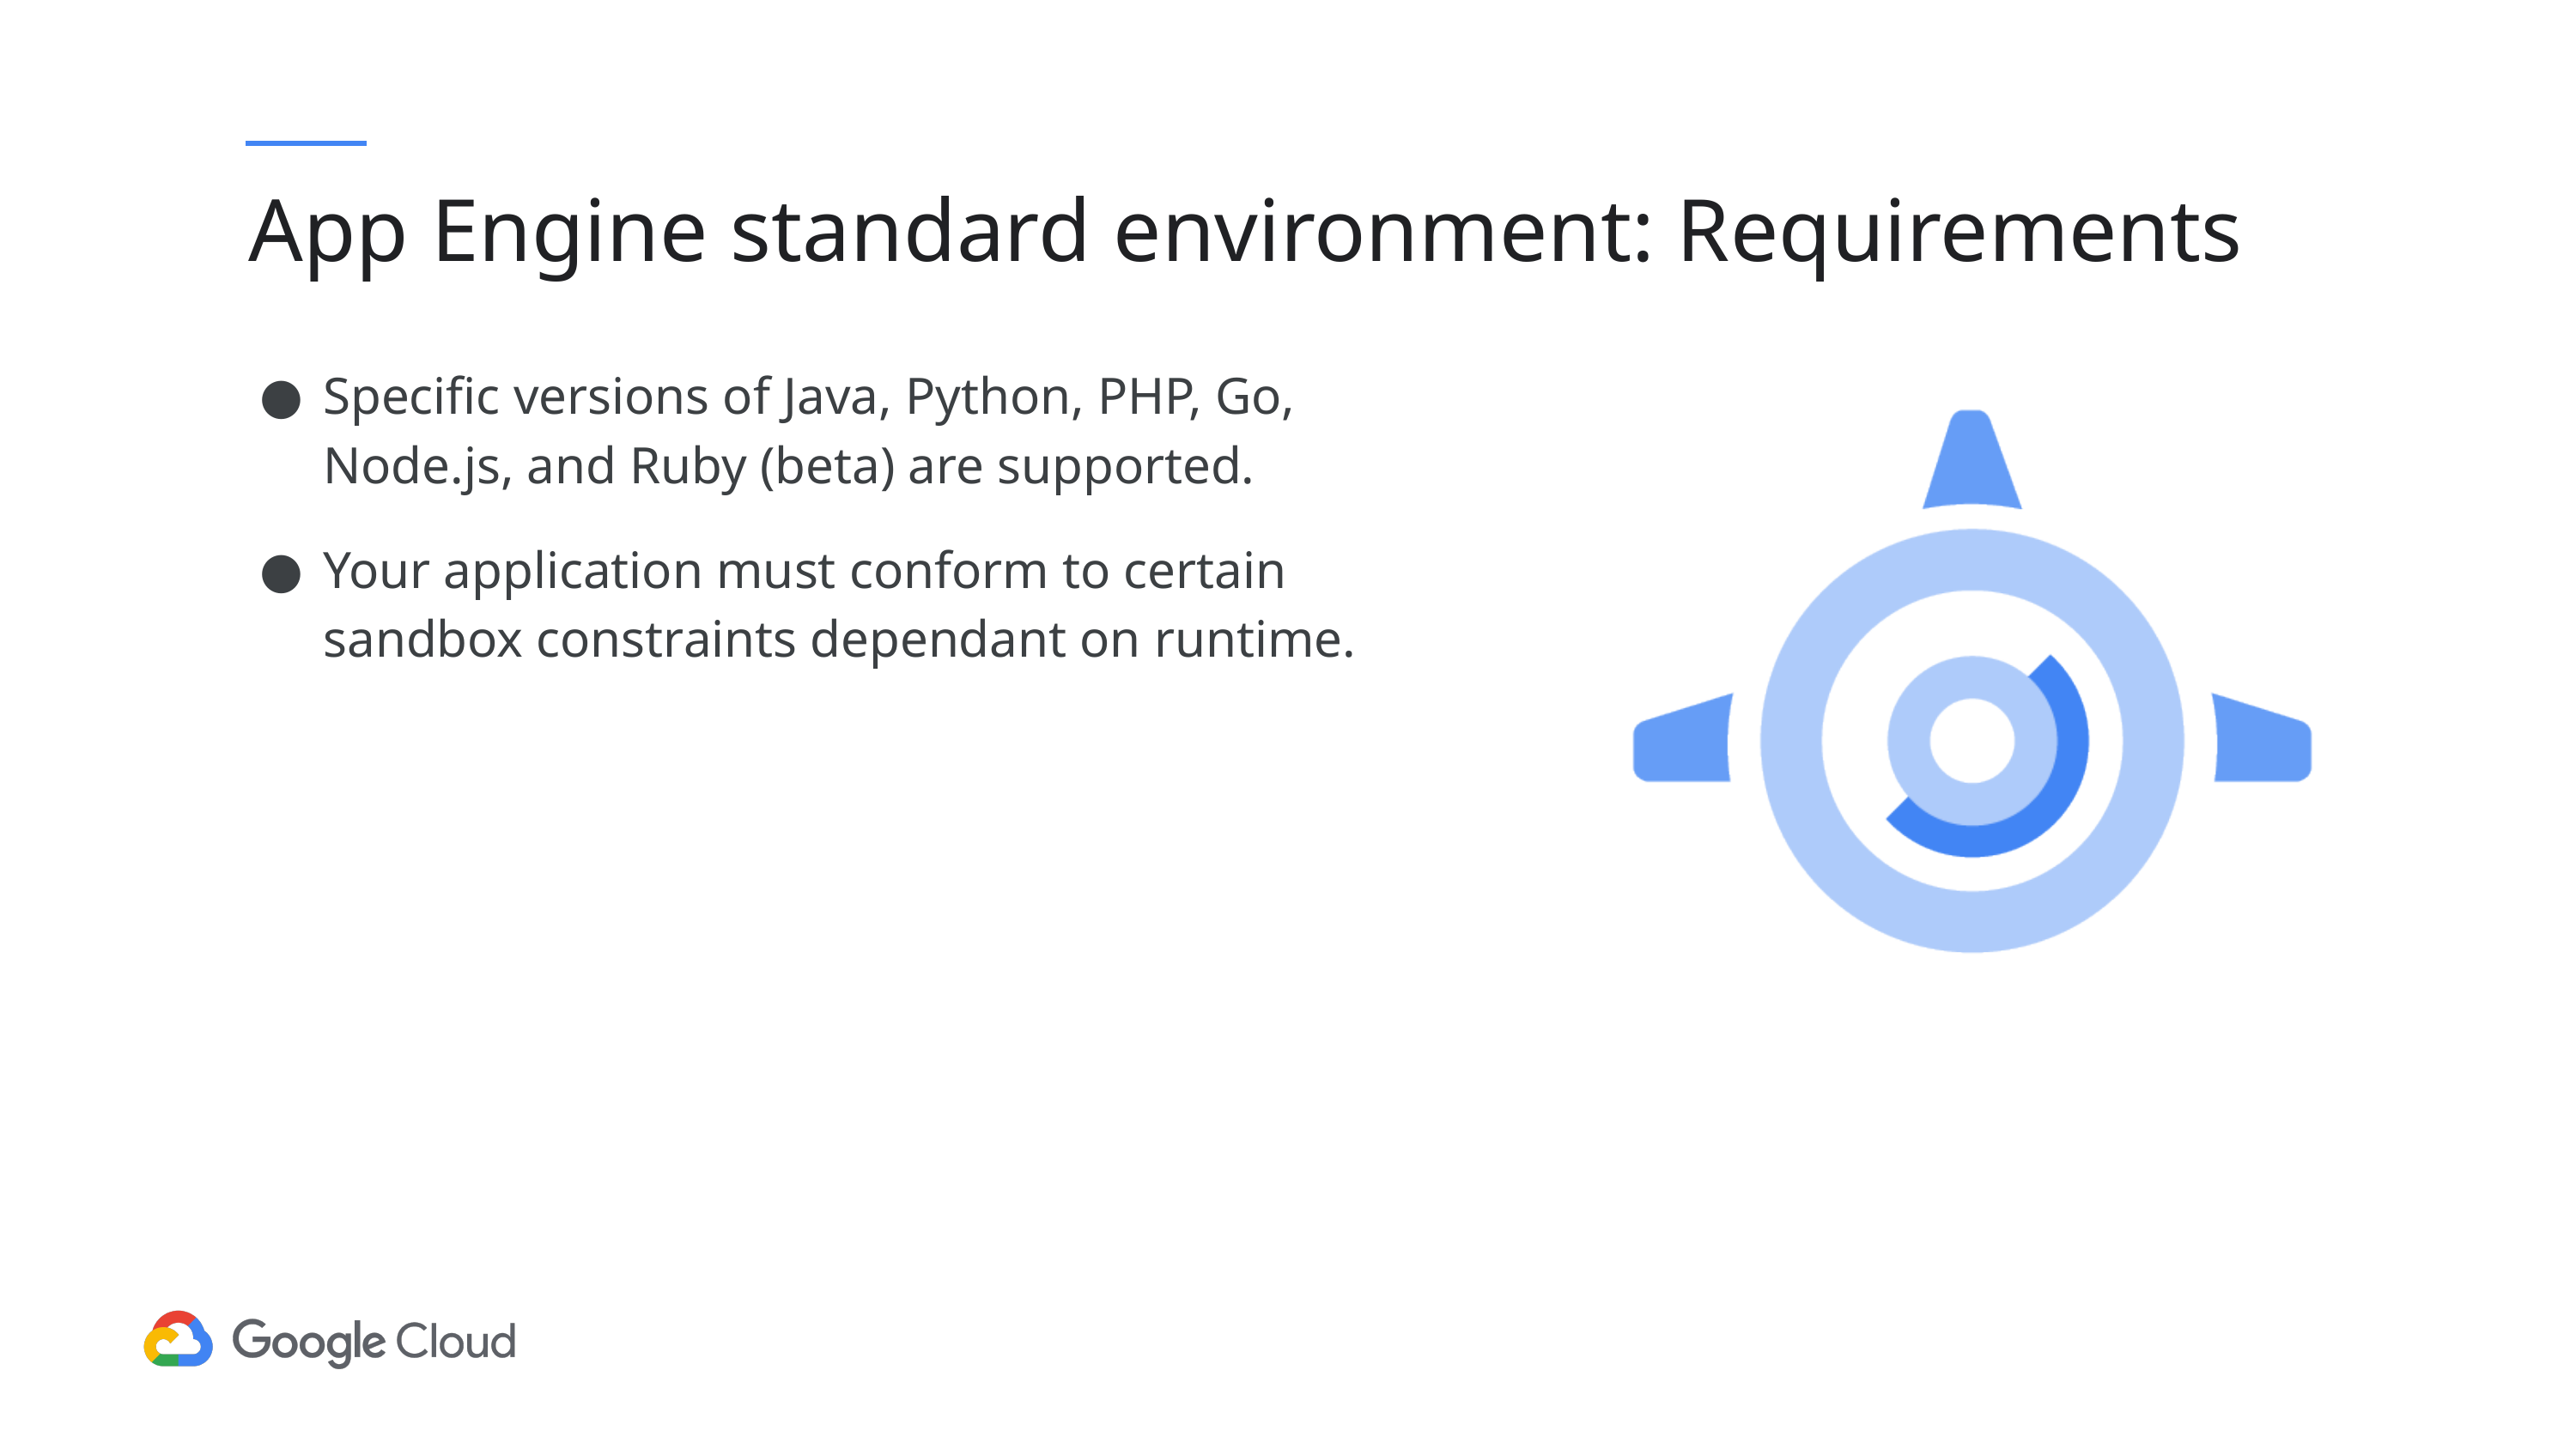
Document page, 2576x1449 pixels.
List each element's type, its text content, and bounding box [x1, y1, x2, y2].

picture [1566, 364, 2379, 1085]
list Specific versions of Java, Python, PHP, Go, Node.js, and Ruby (beta) are supported. Your application must conform to certain sandbox constraints dependant on runtime. [246, 342, 1392, 1147]
picture [142, 1303, 516, 1375]
title App Engine standard environment: Requirements [235, 162, 2318, 324]
